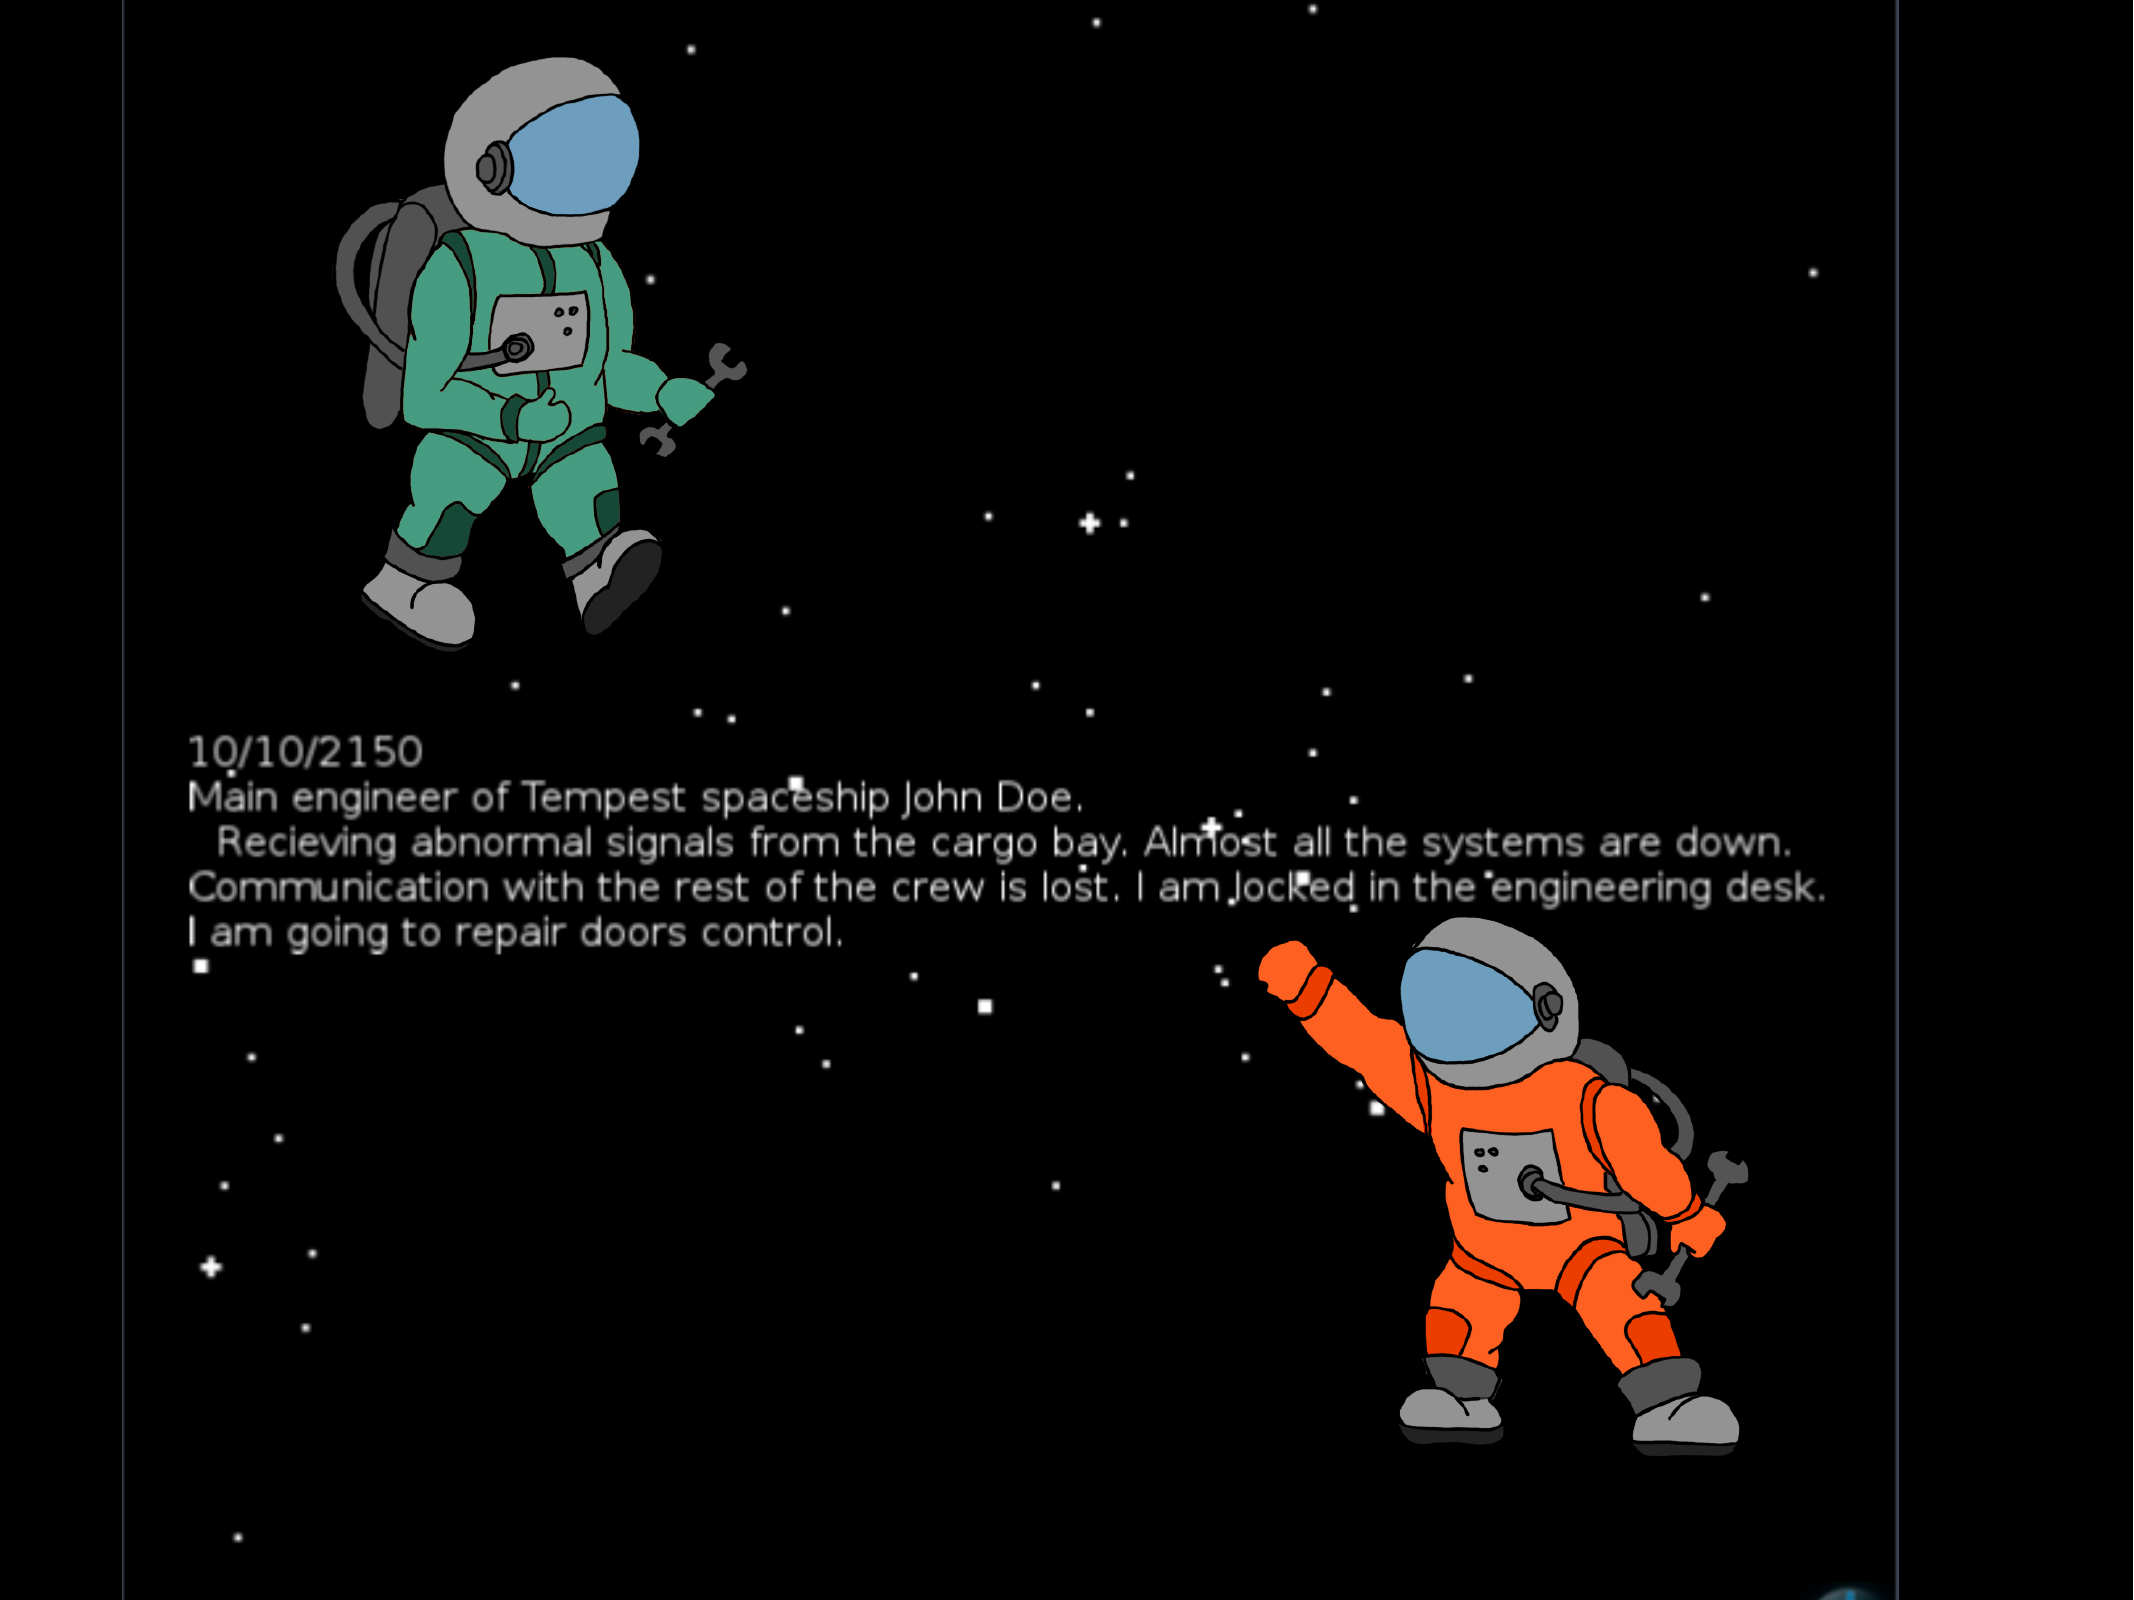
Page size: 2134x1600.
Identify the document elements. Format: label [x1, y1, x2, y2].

picture [121, 0, 1936, 1600]
